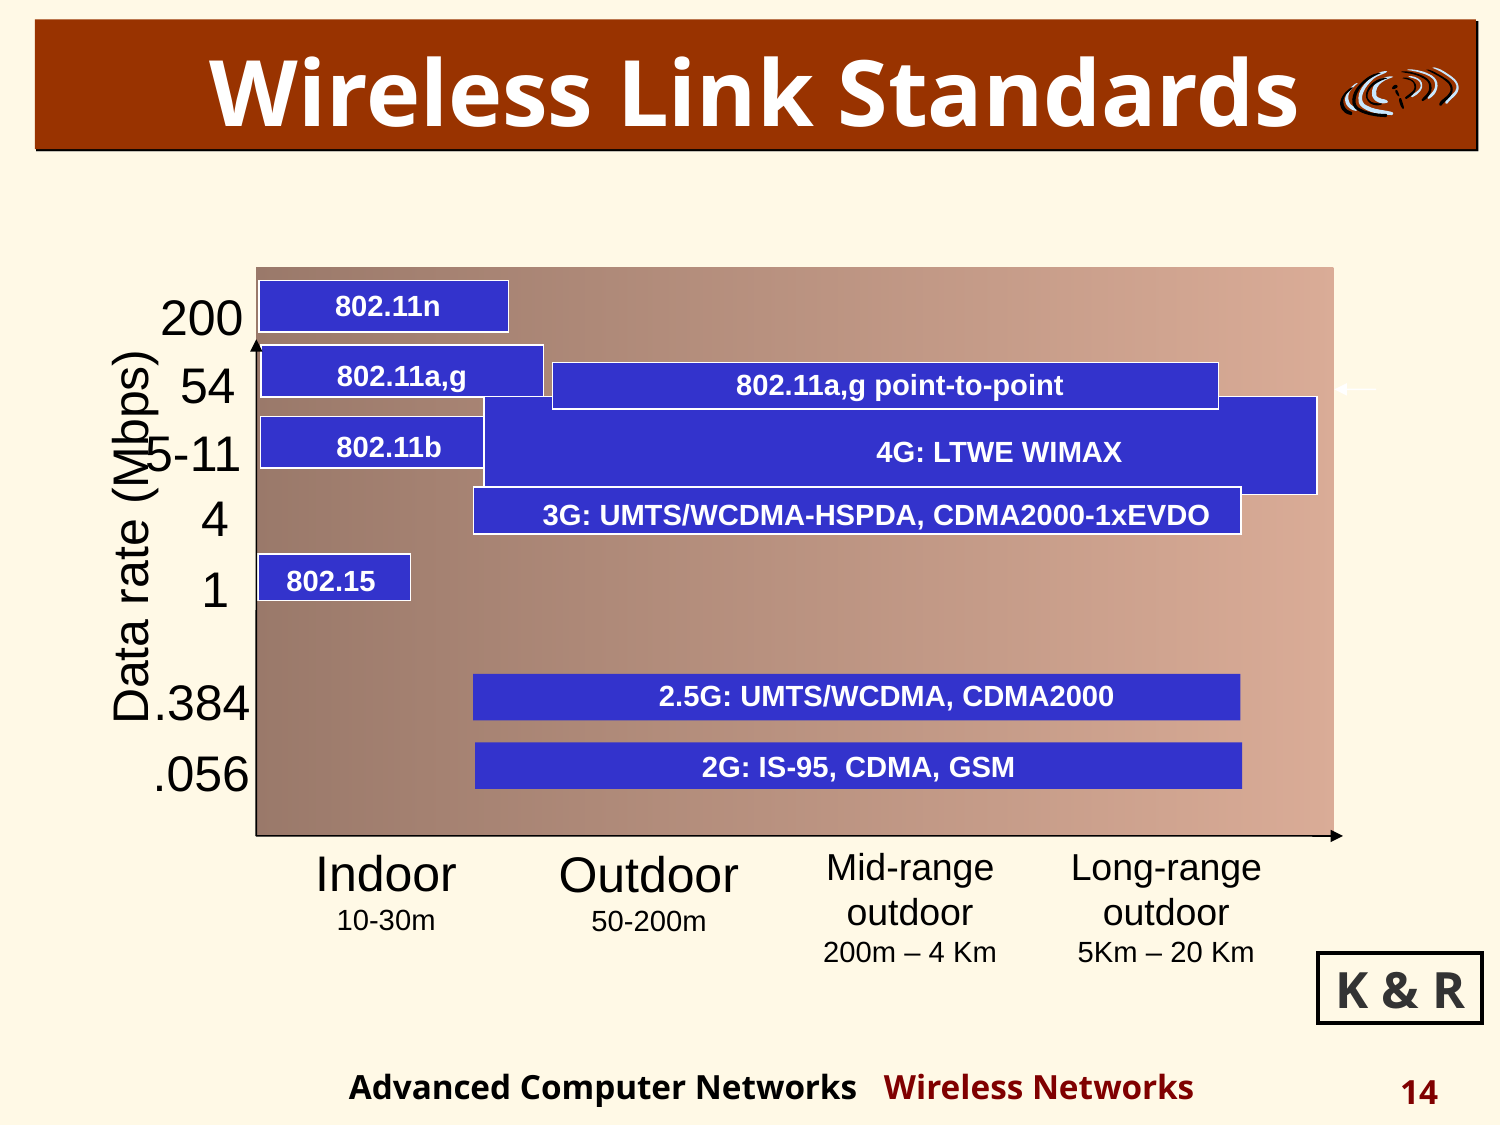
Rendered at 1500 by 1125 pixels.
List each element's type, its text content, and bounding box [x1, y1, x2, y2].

text_box K & R [1318, 952, 1483, 1024]
text_box [473, 487, 1241, 534]
text_box 1 [186, 554, 244, 625]
text_box Outdoor 50-200m [543, 834, 755, 945]
text_box 802.15 [271, 555, 391, 605]
text_box [473, 673, 1241, 721]
text_box 5-11 [166, 414, 256, 489]
text_box [1031, 742, 1243, 789]
text_box [1277, 829, 1343, 843]
text_box Data rate (Mbps) [90, 334, 166, 740]
text_box [258, 553, 411, 601]
title Wireless Link Standards [34, 18, 1477, 150]
slide_number 14 [1344, 1063, 1495, 1102]
text_box Mid-range outdoor 200m – 4 Km [808, 835, 1012, 976]
text_box [1334, 383, 1377, 396]
text_box [475, 742, 686, 789]
text_box .056 [257, 738, 265, 809]
text_box 54 [166, 353, 251, 421]
text_box Long-range outdoor 5Km – 20 Km [1055, 835, 1277, 976]
text_box 4G: LTWE WIMAX [861, 425, 1138, 476]
text_box .056 [137, 738, 256, 809]
text_box 802.11n [320, 280, 456, 331]
text_box 2G: IS-95, CDMA, GSM [686, 741, 1031, 791]
footer Advanced Computer Networks Wireless Networks [229, 1058, 1323, 1107]
text_box [258, 280, 509, 333]
text_box [552, 362, 1219, 410]
text_box [260, 416, 484, 469]
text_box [1339, 67, 1459, 118]
text_box 2.5G: UMTS/WCDMA, CDMA2000 [644, 670, 1130, 720]
text_box 802.11a,g point-to-point [721, 358, 1079, 409]
text_box 802.11b [321, 420, 458, 471]
text_box .384 [166, 662, 256, 738]
text_box [260, 345, 544, 398]
text_box 802.11a,g [321, 349, 482, 400]
text_box [484, 396, 1318, 495]
text_box 4 [186, 489, 244, 554]
text_box Indoor 10-30m [300, 834, 472, 944]
text_box 3G: UMTS/WCDMA-HSPDA, CDMA2000-1xEVDO [527, 488, 1226, 539]
text_box 200 [145, 278, 259, 353]
text_box [256, 267, 1334, 835]
text_box .384 [257, 662, 266, 738]
